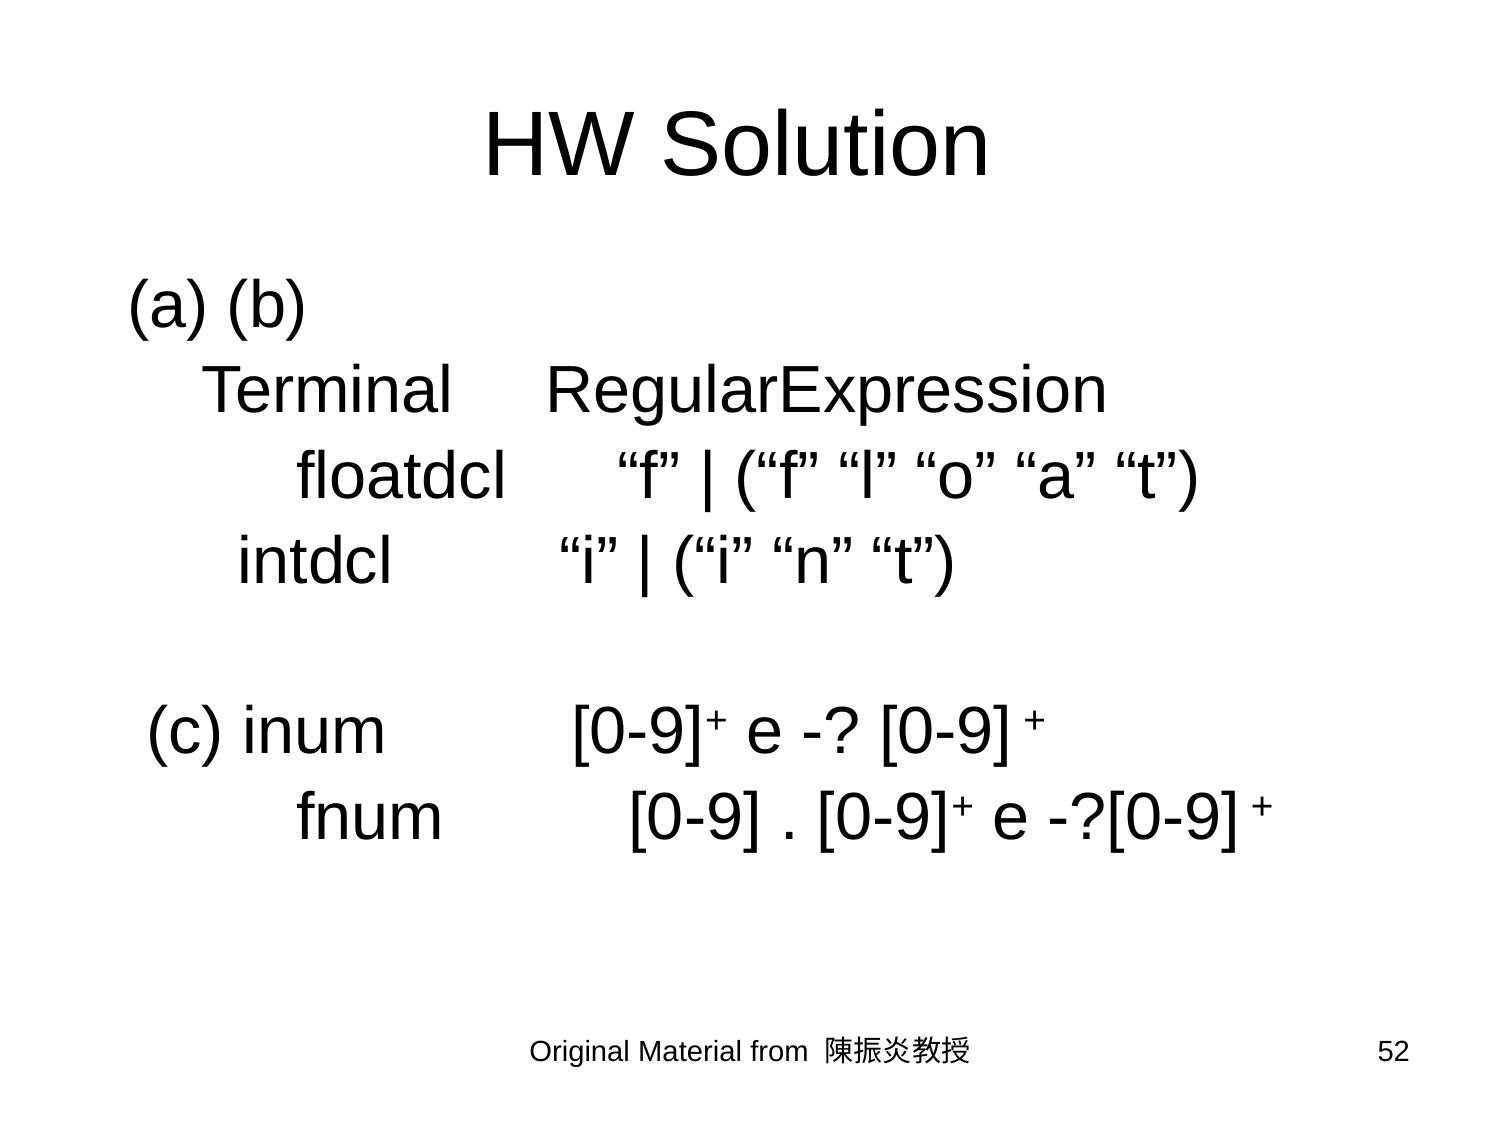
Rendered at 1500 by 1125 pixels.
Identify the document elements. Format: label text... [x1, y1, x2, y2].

list (a) (b) Terminal RegularExpression floatdcl “f” | (“f” “l” “o” “a” “t”) intdcl “i” | (“i” “n” “t”) (c) inum [0-9]+ e -? [0-9] + fnum [0-9] . [0-9]+ e -?[0-9] + [75, 262, 1425, 1005]
title HW Solution [75, 45, 1425, 233]
slide_number 52 [1074, 1024, 1426, 1103]
footer Original Material from 陳振炎教授 [512, 1024, 988, 1103]
